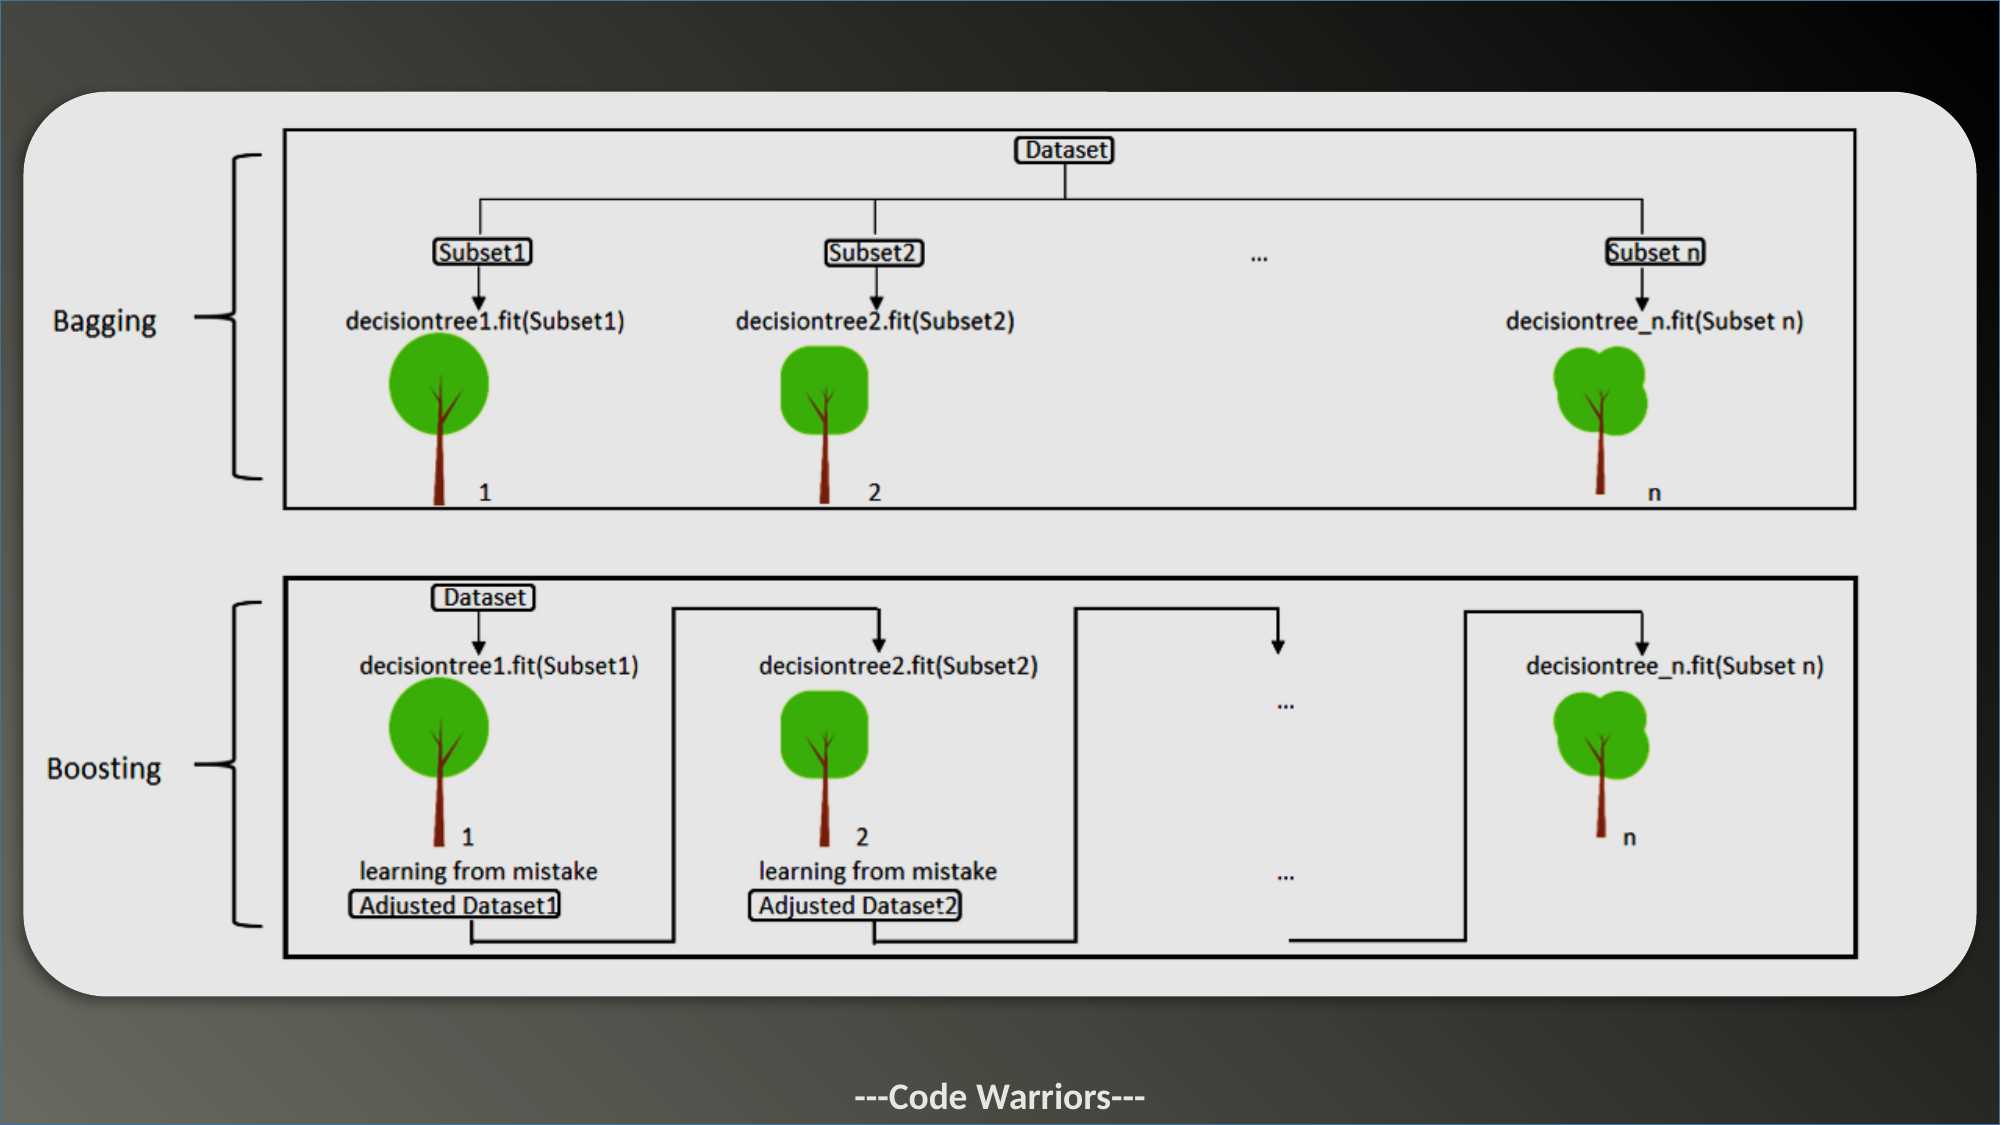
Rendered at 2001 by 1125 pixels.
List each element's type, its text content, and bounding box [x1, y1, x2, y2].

picture [23, 91, 1977, 997]
text_box [0, 0, 2000, 1064]
text_box ---Code Warriors--- [0, 1064, 2000, 1125]
